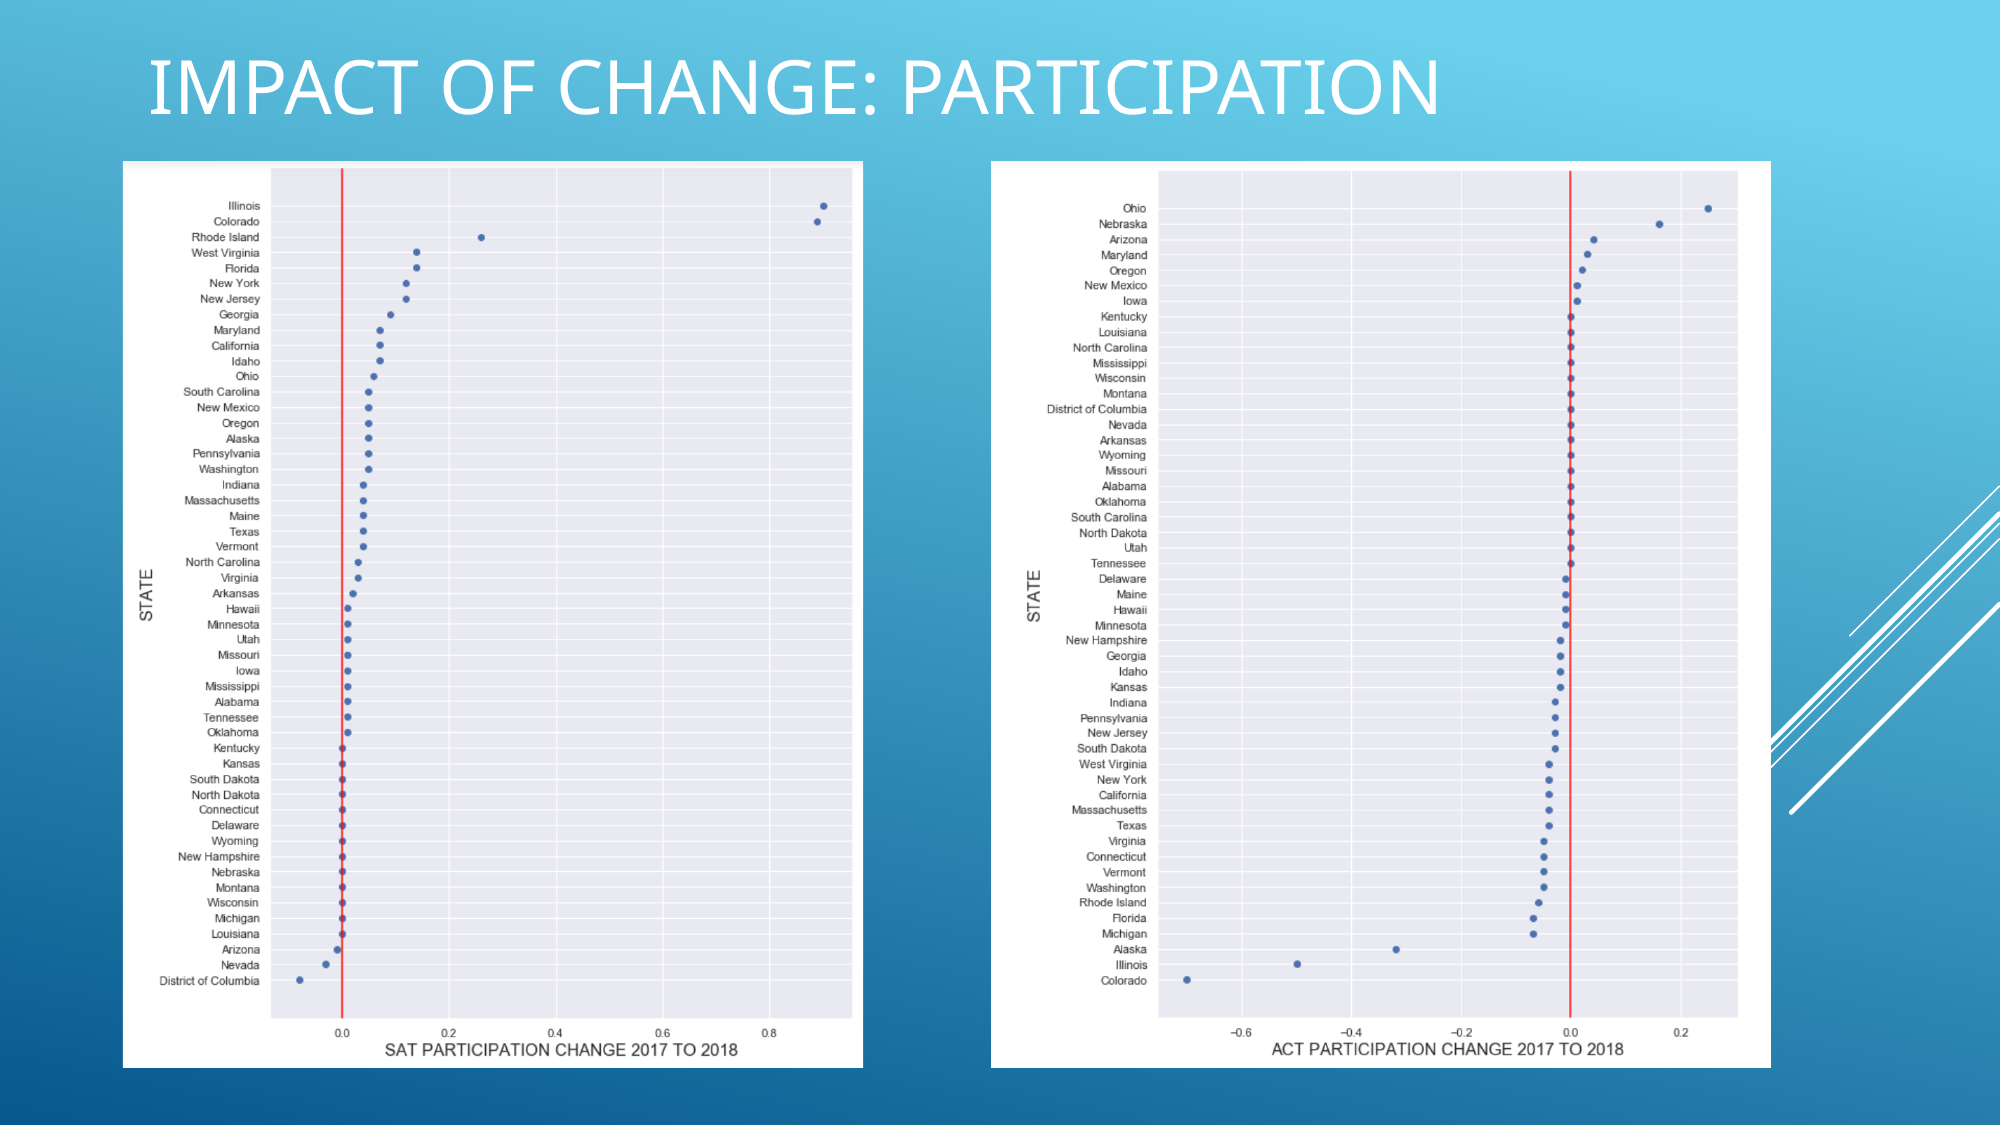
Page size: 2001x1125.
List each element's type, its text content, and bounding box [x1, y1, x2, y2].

title Impact of Change: Participation [133, 0, 1850, 169]
picture [991, 161, 1771, 1068]
picture [122, 161, 864, 1068]
